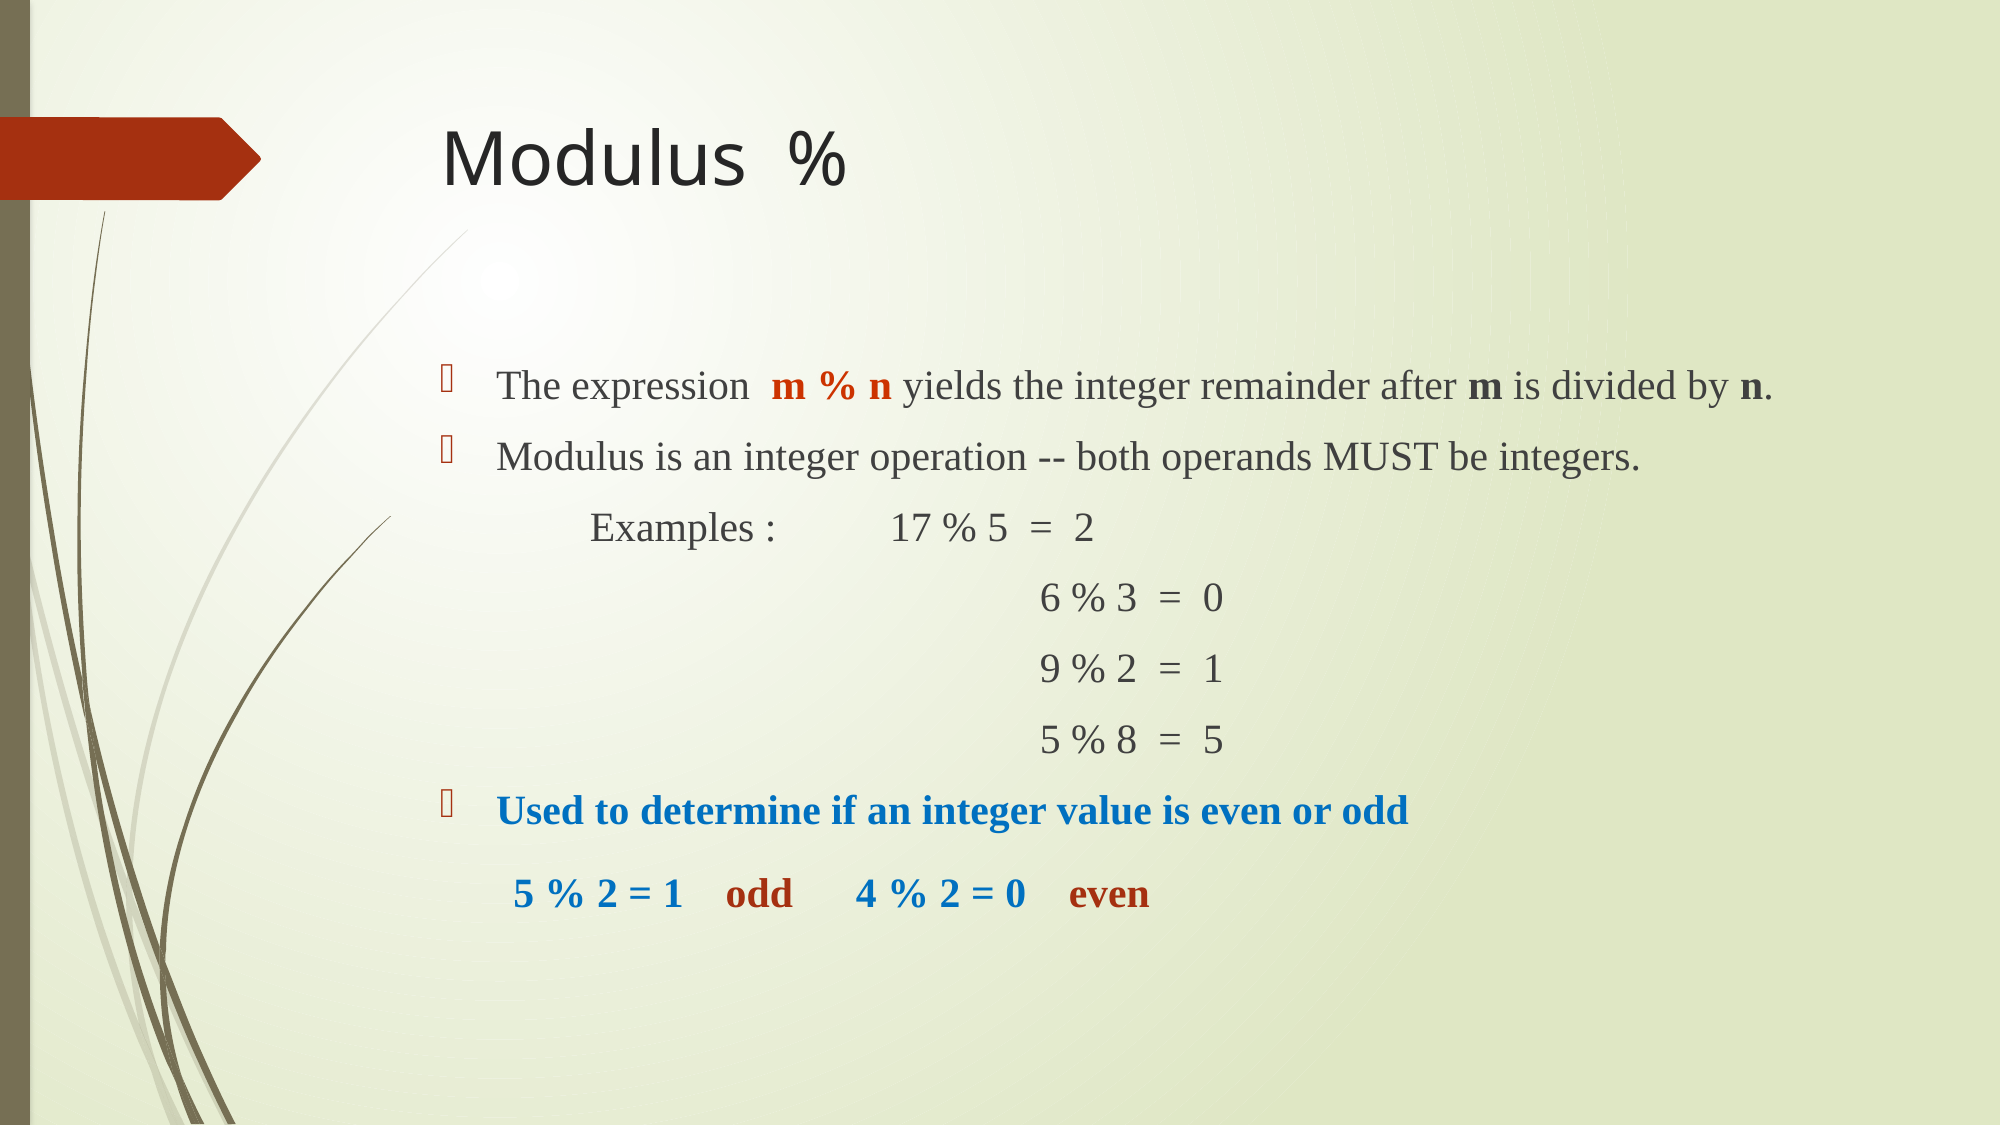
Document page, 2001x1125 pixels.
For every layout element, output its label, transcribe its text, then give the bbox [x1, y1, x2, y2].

list The expression m % n yields the integer remainder after m is divided by n. Modulus is an integer operation -- both operands MUST be integers. Examples : 17 % 5 = 2 6 % 3 = 0 9 % 2 = 1 5 % 8 = 5 Used to determine if an integer value is even or odd 5 % 2 = 1 odd 4 % 2 = 0 even [424, 350, 1888, 970]
title Modulus % [425, 102, 1888, 313]
